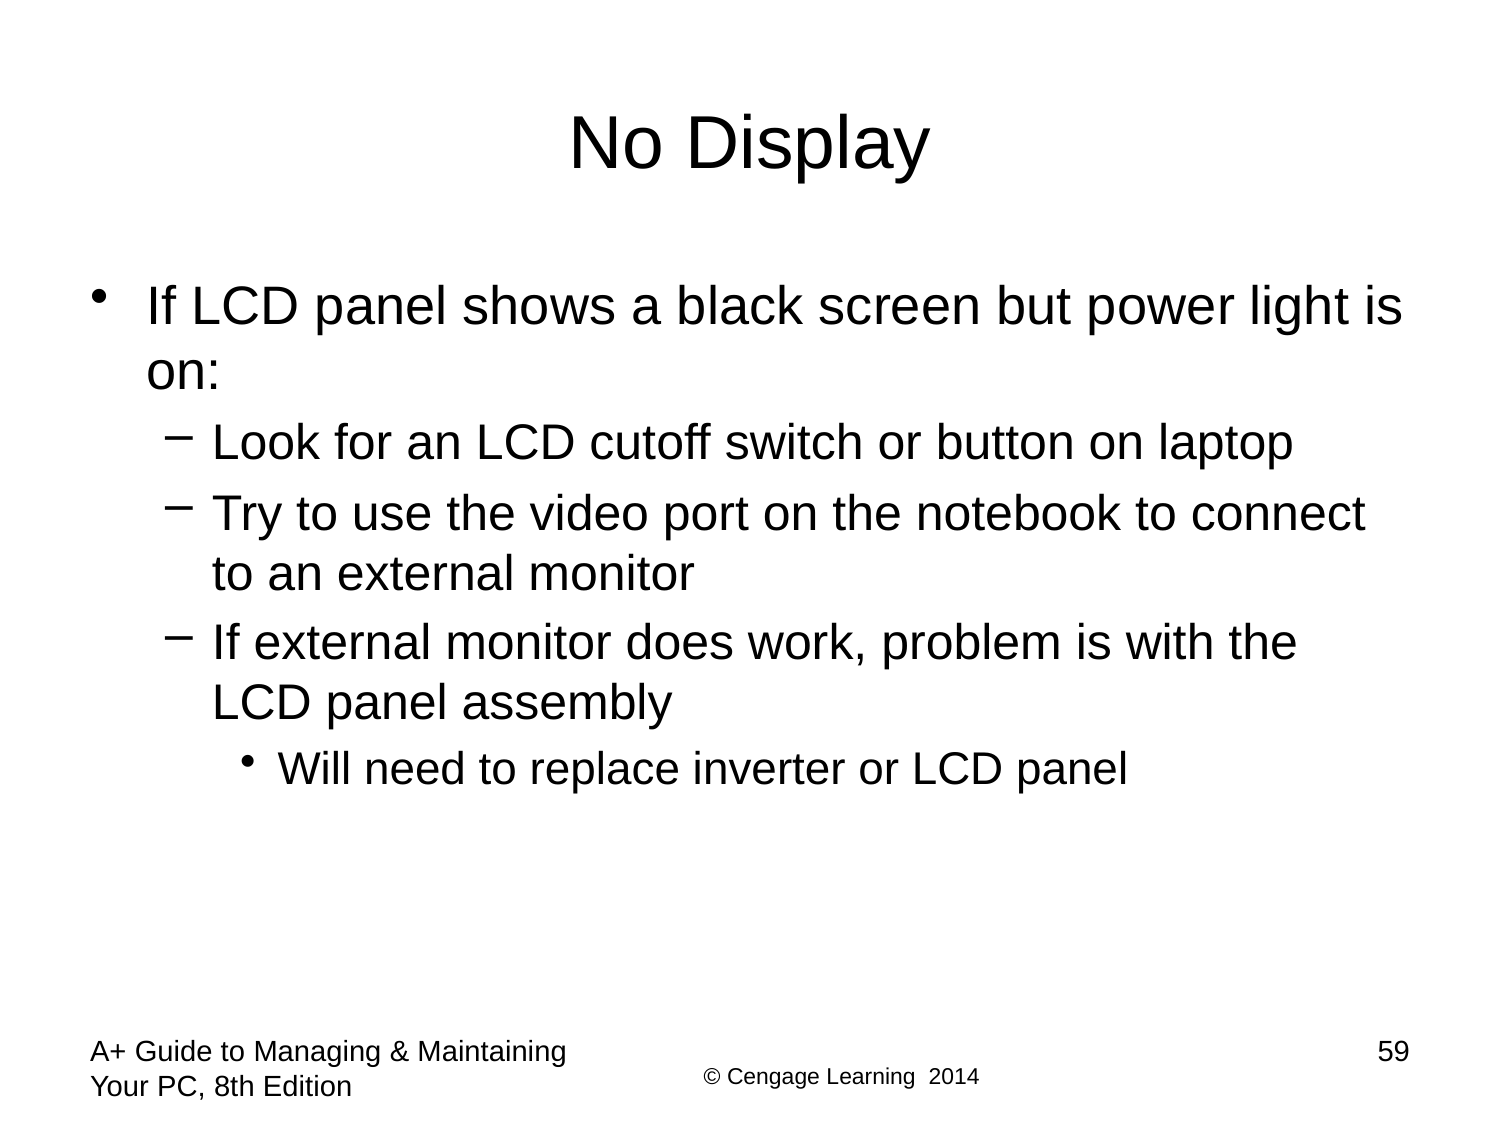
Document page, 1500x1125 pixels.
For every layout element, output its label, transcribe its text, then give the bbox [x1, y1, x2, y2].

title No Display [75, 45, 1425, 233]
footer A+ Guide to Managing & Maintaining Your PC, 8th Edition [74, 1024, 638, 1103]
list If LCD panel shows a black screen but power light is on: Look for an LCD cutoff switch or button on laptop Try to use the video port on the notebook to connect to an external monitor If external monitor does work, problem is with the LCD panel assembly Will need to replace inverter or LCD panel [75, 262, 1425, 1005]
slide_number 59 [1074, 1024, 1426, 1103]
